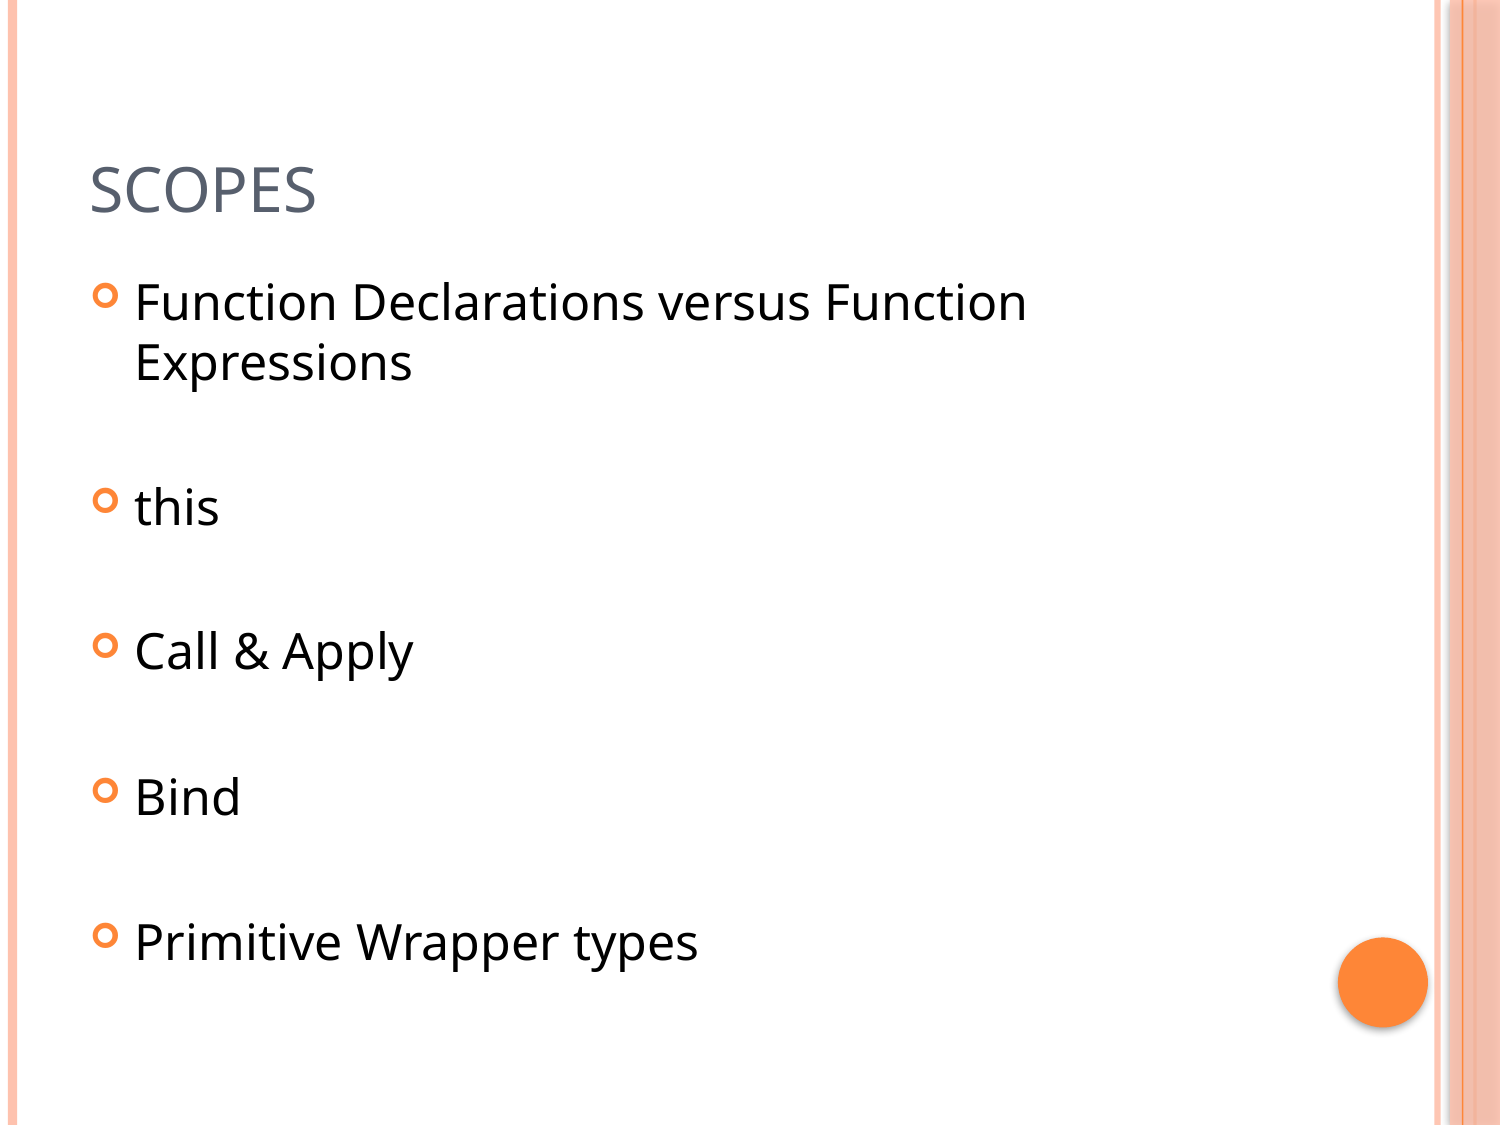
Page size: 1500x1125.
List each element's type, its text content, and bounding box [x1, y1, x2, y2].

title Scopes [75, 45, 1300, 233]
list Function Declarations versus Function Expressions this Call & Apply Bind Primitive Wrapper types [75, 262, 1300, 1062]
